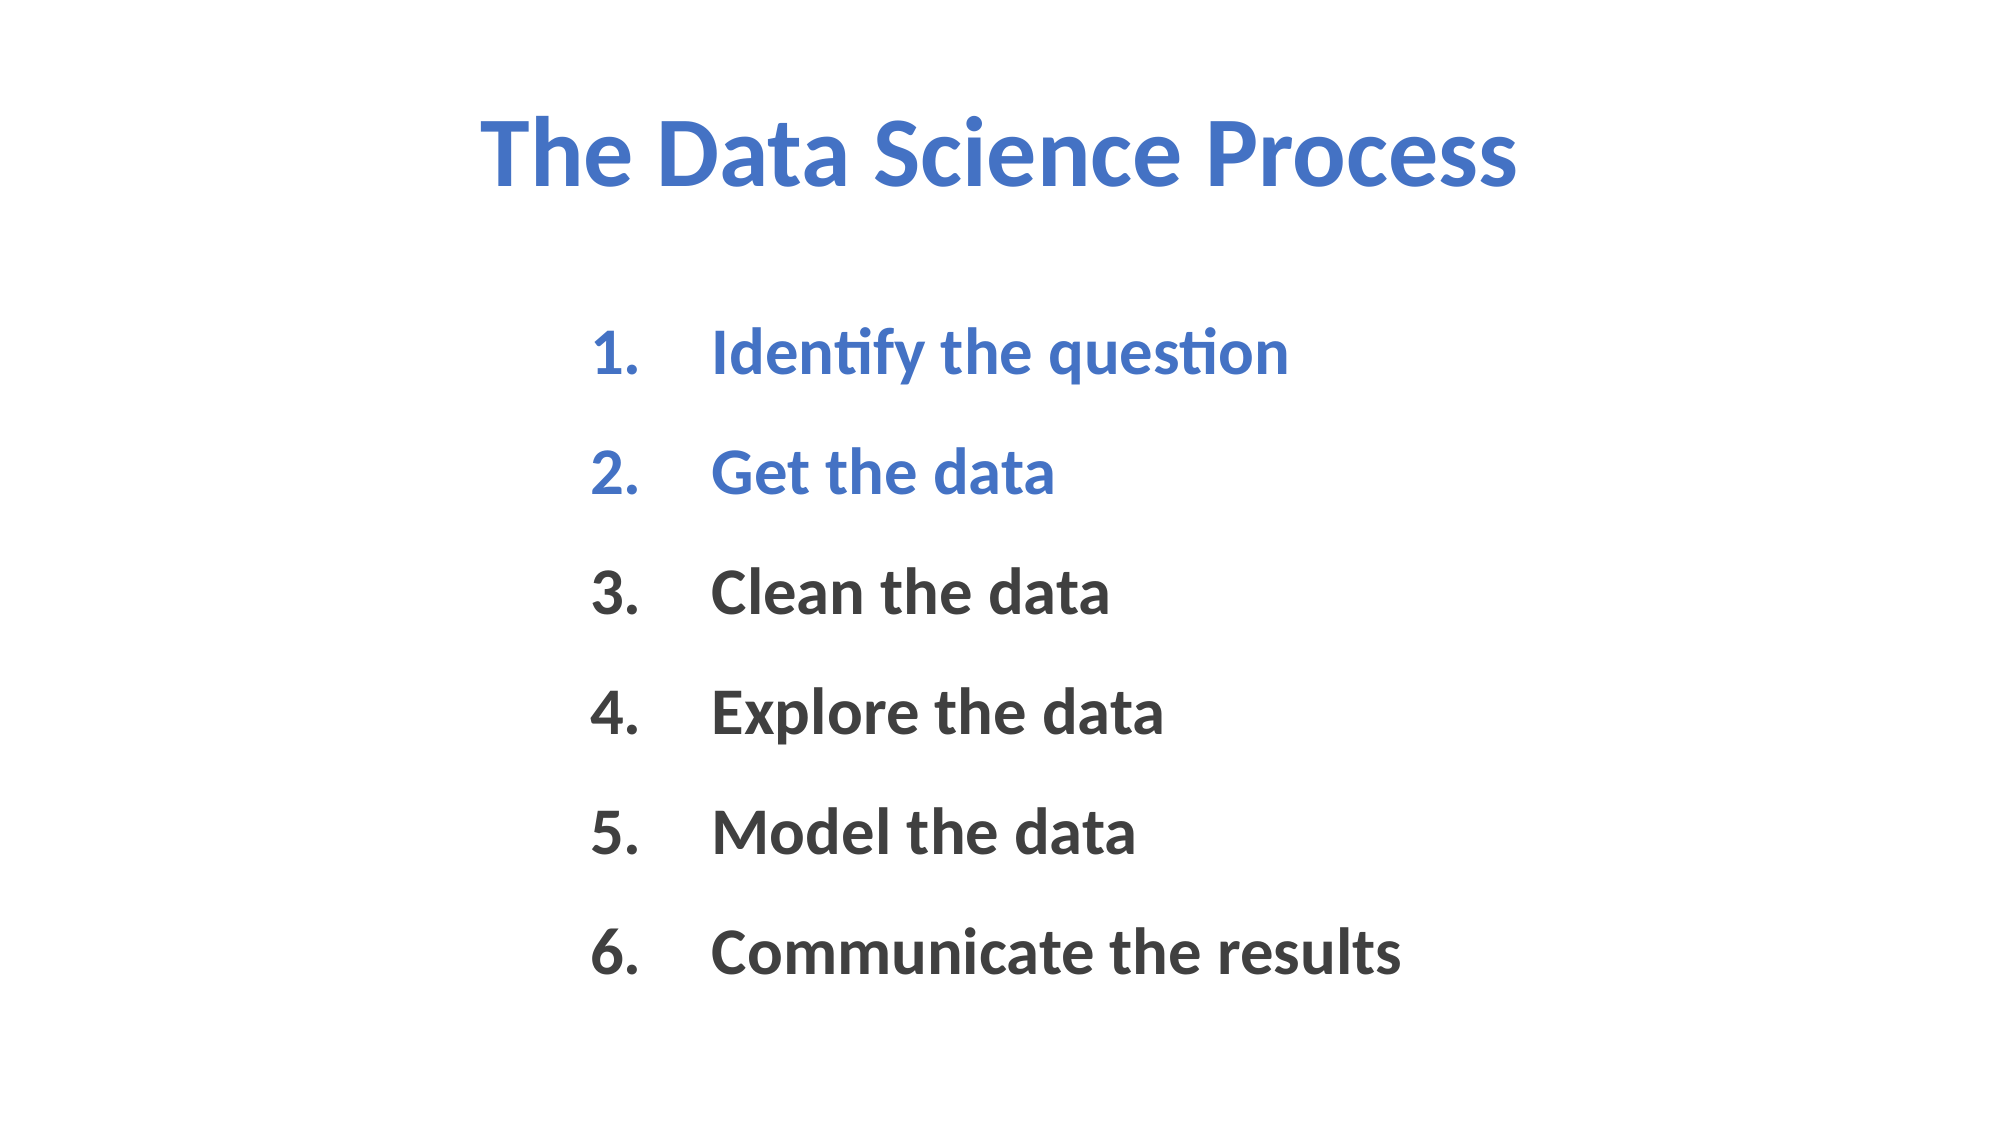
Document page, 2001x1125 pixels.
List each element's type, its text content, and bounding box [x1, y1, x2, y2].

text_box Identify the question Get the data Clean the data Explore the data Model the data Communicate the results [575, 260, 1425, 996]
text_box The Data Science Process [247, 79, 1753, 215]
